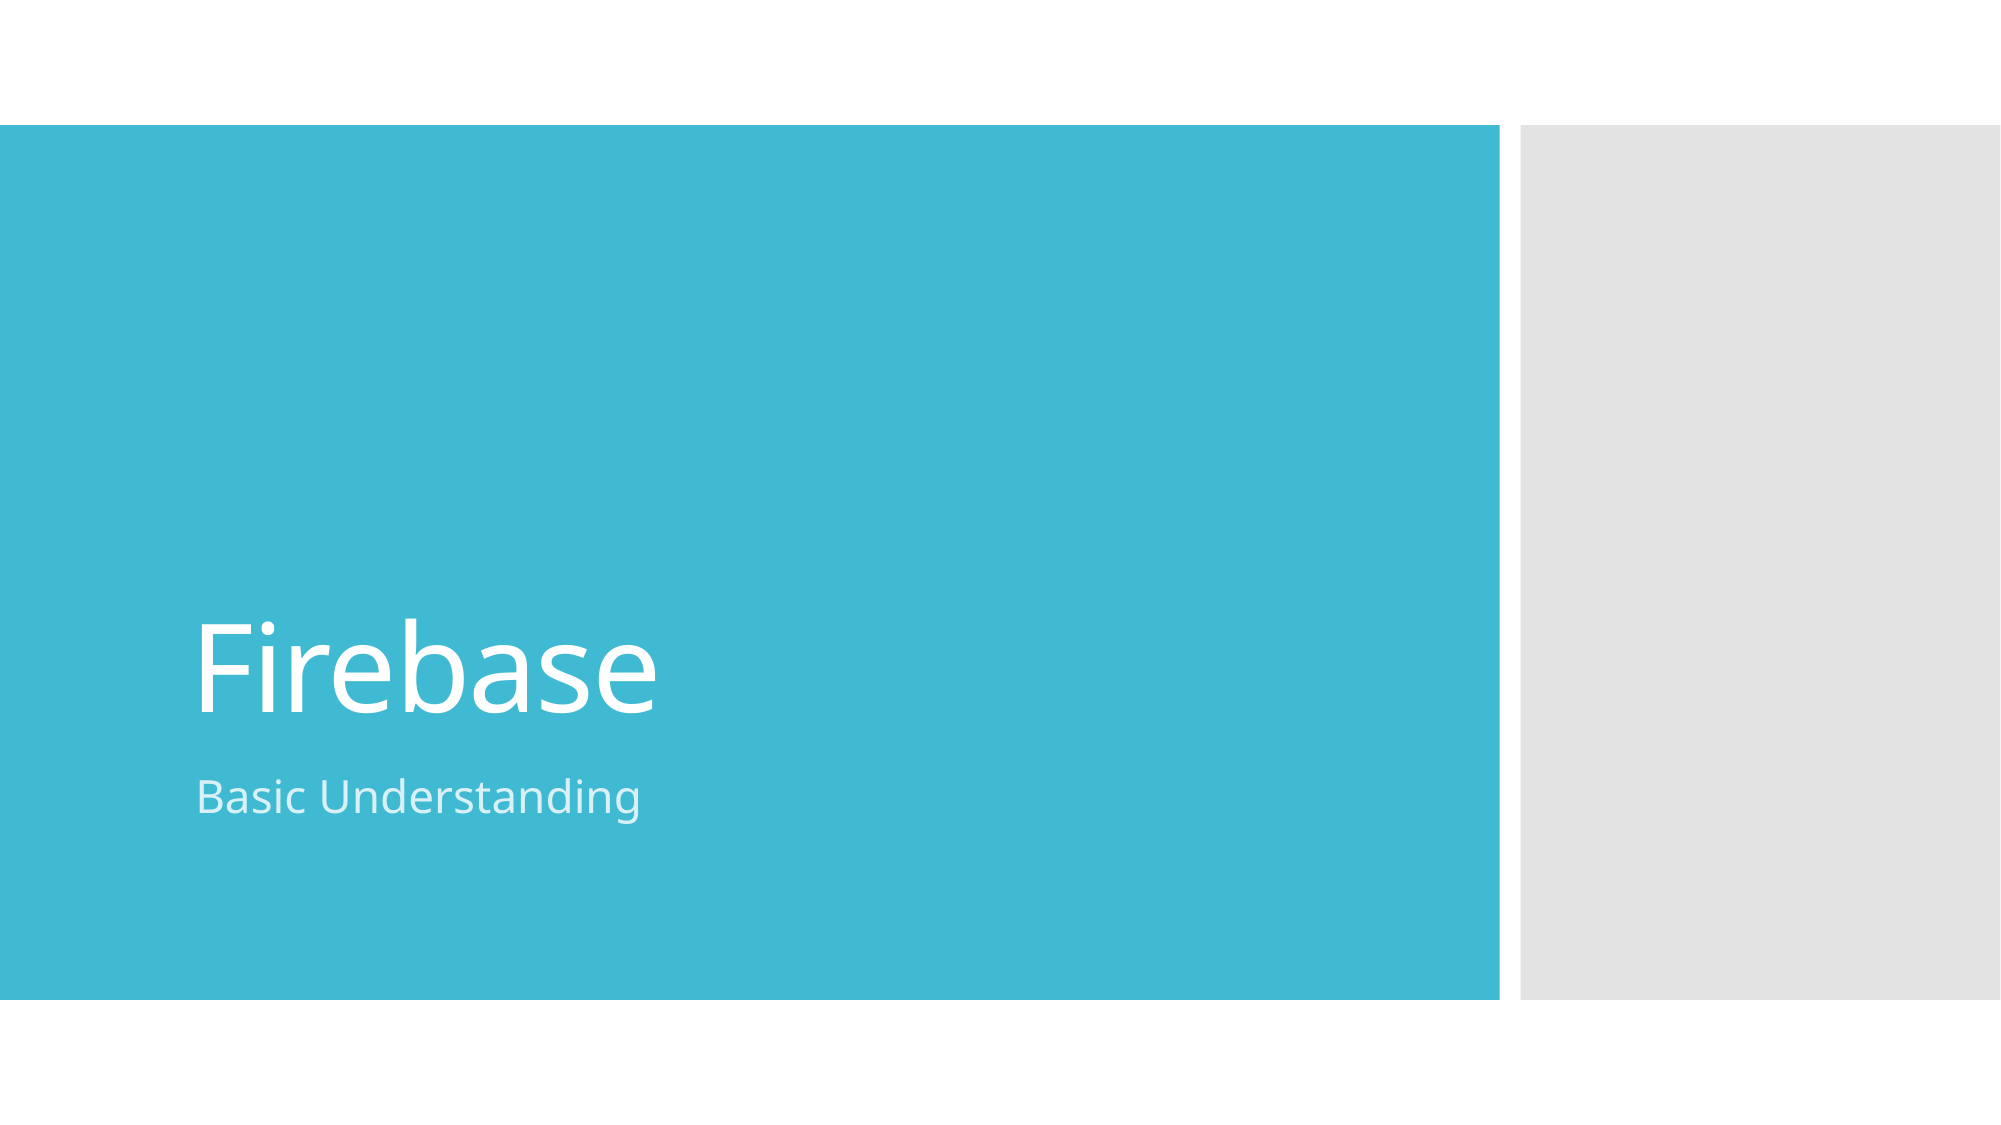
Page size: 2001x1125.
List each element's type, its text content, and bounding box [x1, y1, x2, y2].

subtitle Basic Understanding [180, 766, 1381, 917]
title Firebase [175, 213, 1376, 747]
